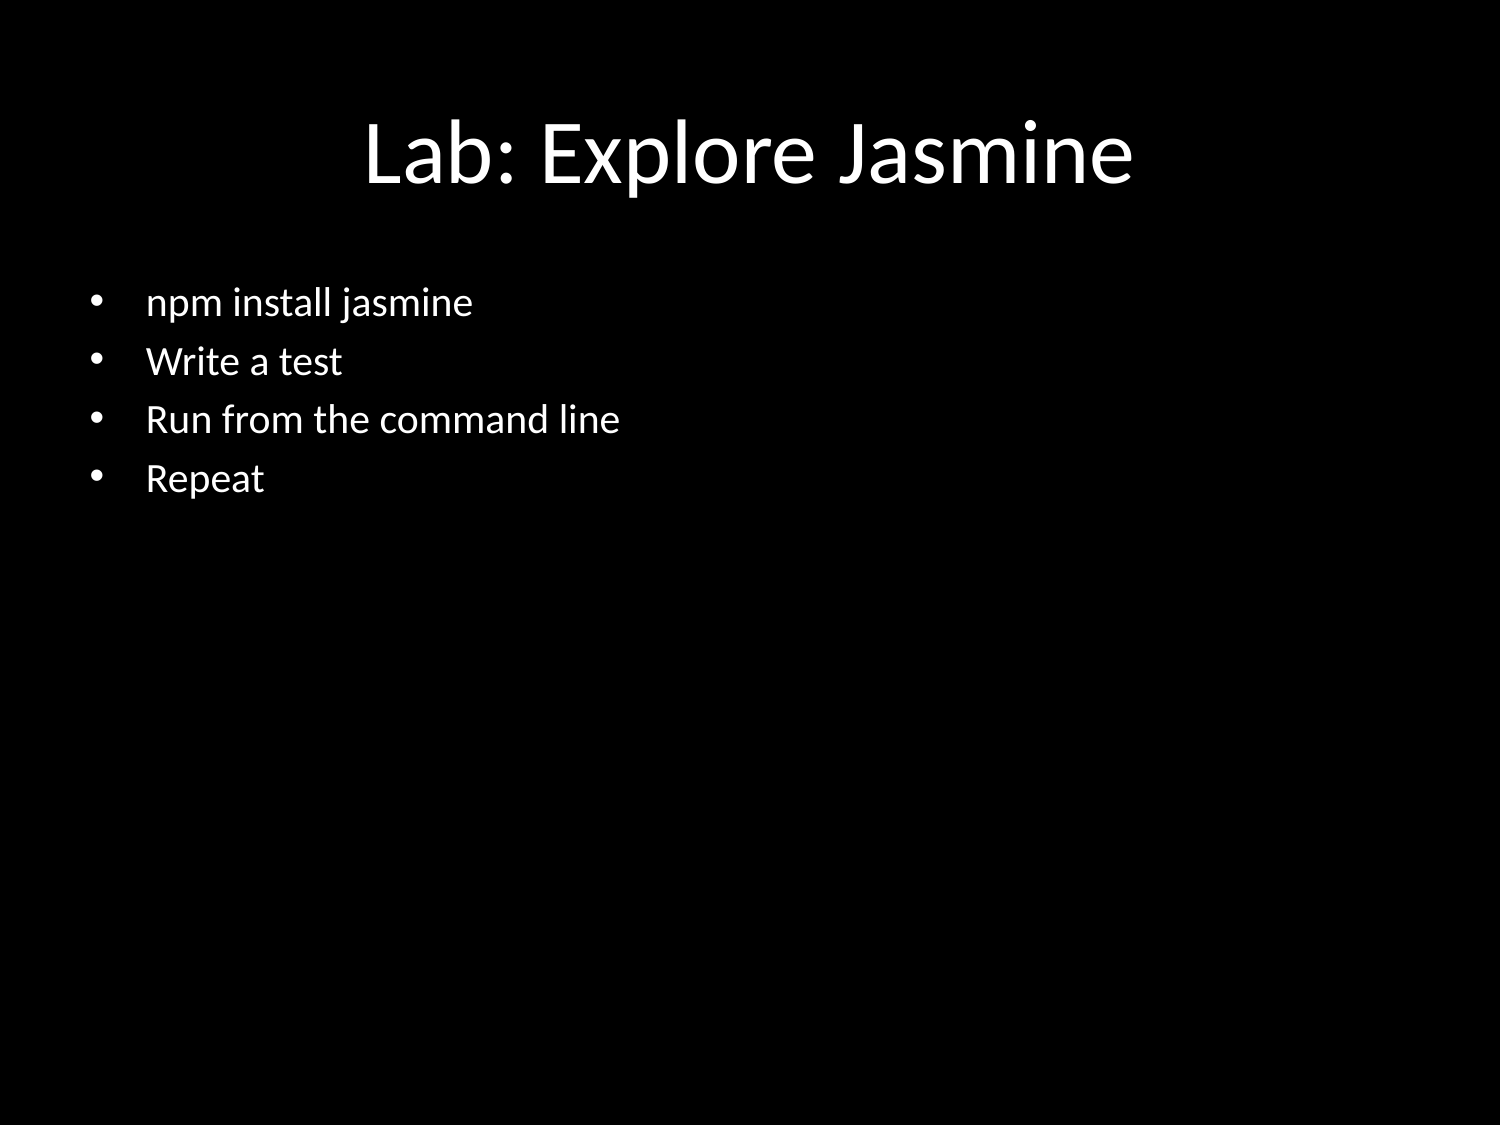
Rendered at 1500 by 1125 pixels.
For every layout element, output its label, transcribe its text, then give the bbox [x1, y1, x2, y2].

title Lab: Explore Jasmine [112, 26, 1388, 267]
subtitle npm install jasmine Write a test Run from the command line Repeat [74, 267, 1448, 1024]
